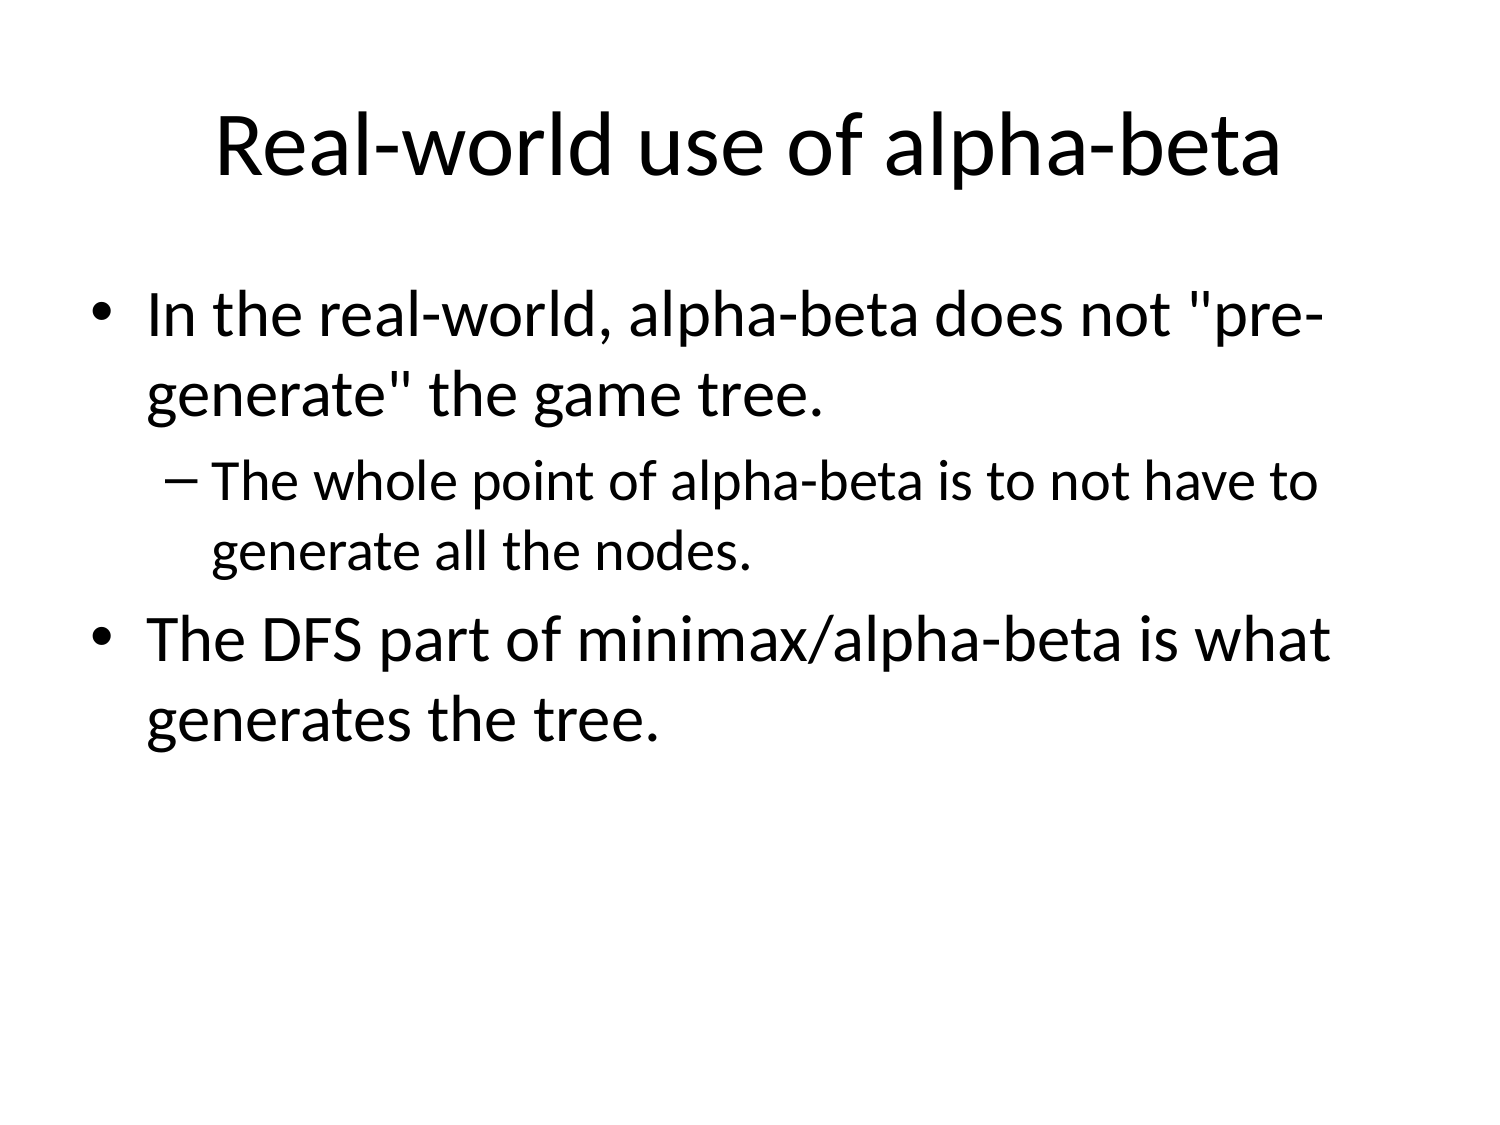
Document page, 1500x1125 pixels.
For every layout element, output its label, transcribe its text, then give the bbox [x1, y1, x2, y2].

list In the real-world, alpha-beta does not "pre-generate" the game tree. The whole point of alpha-beta is to not have to generate all the nodes. The DFS part of minimax/alpha-beta is what generates the tree. [75, 262, 1425, 1005]
title Real-world use of alpha-beta [75, 45, 1425, 233]
